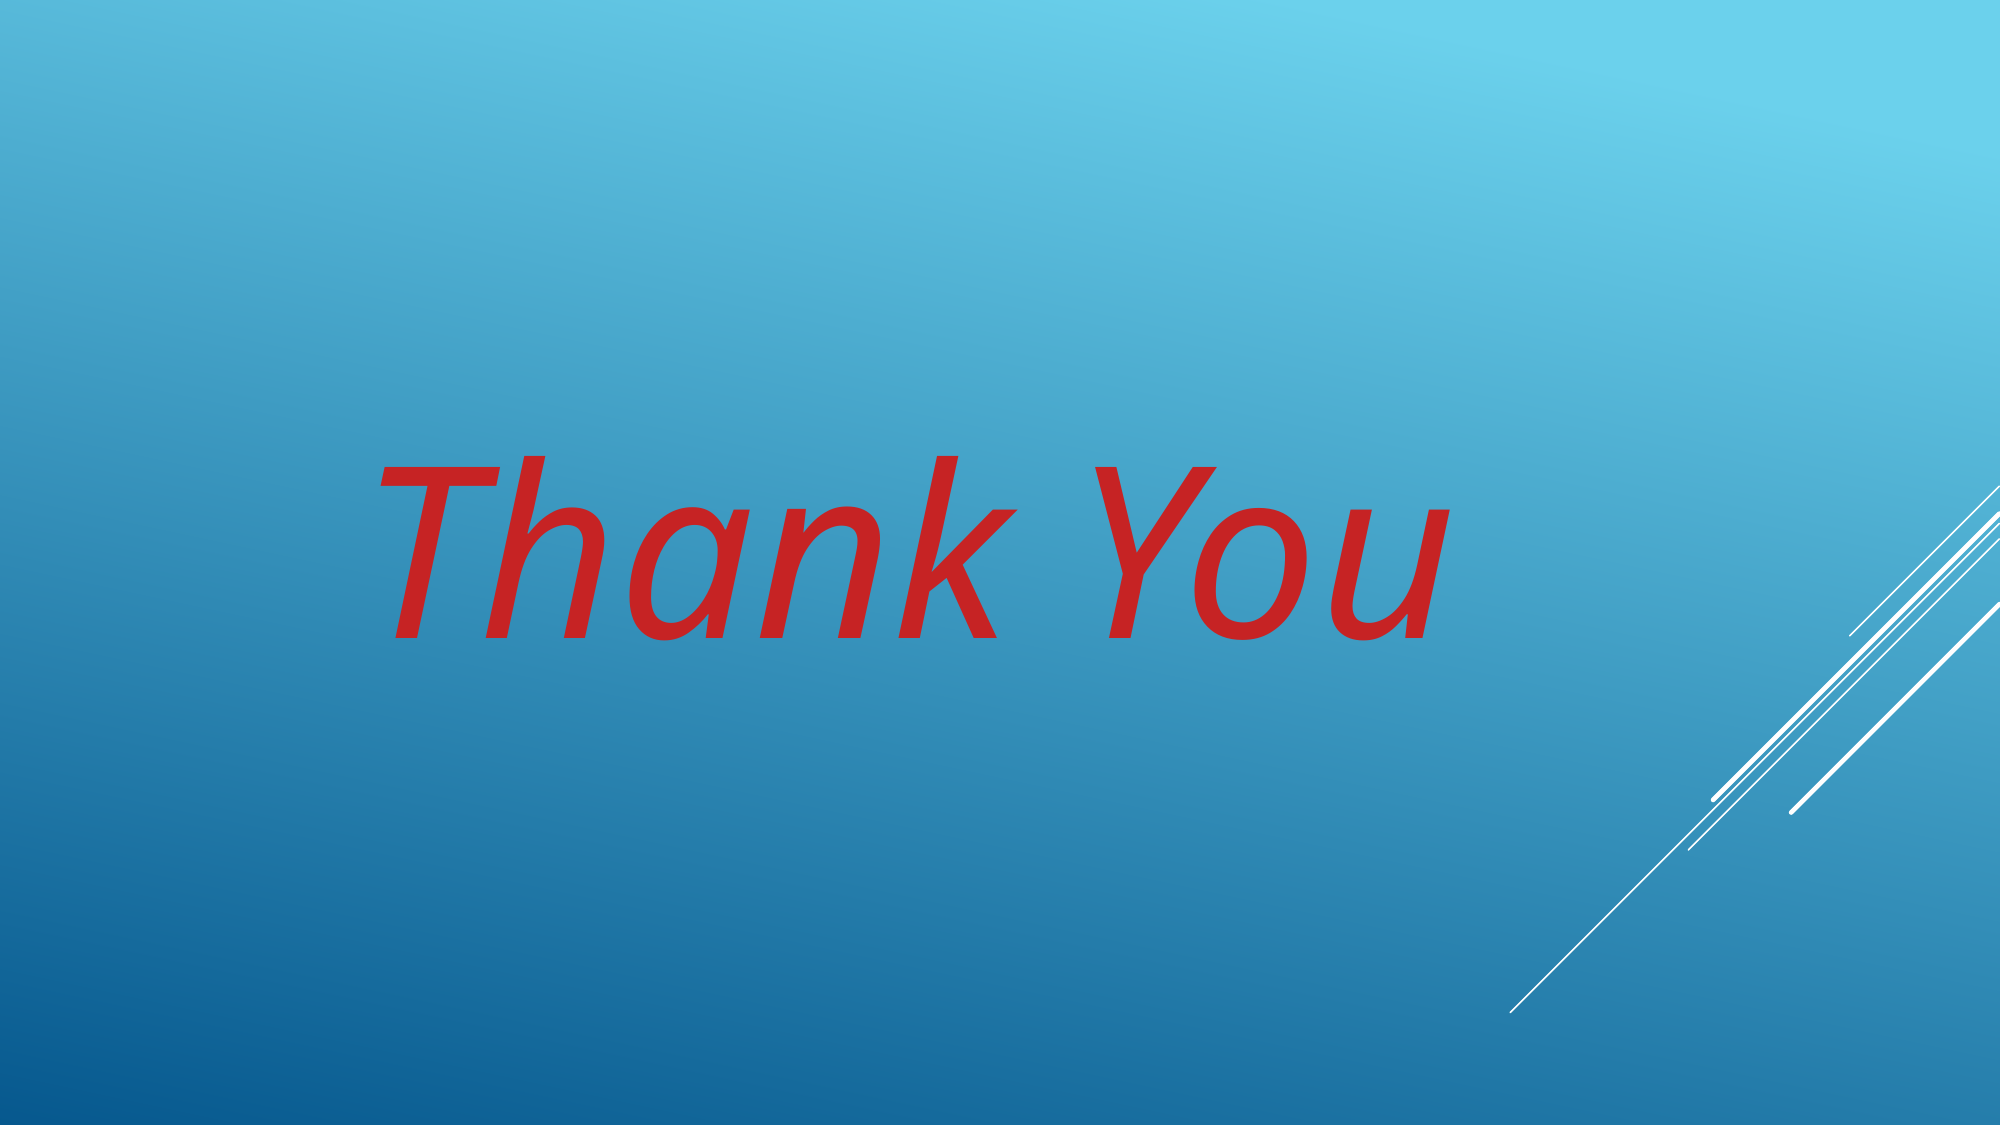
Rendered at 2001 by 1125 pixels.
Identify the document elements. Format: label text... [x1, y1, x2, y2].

list Thank You [239, 246, 1640, 840]
